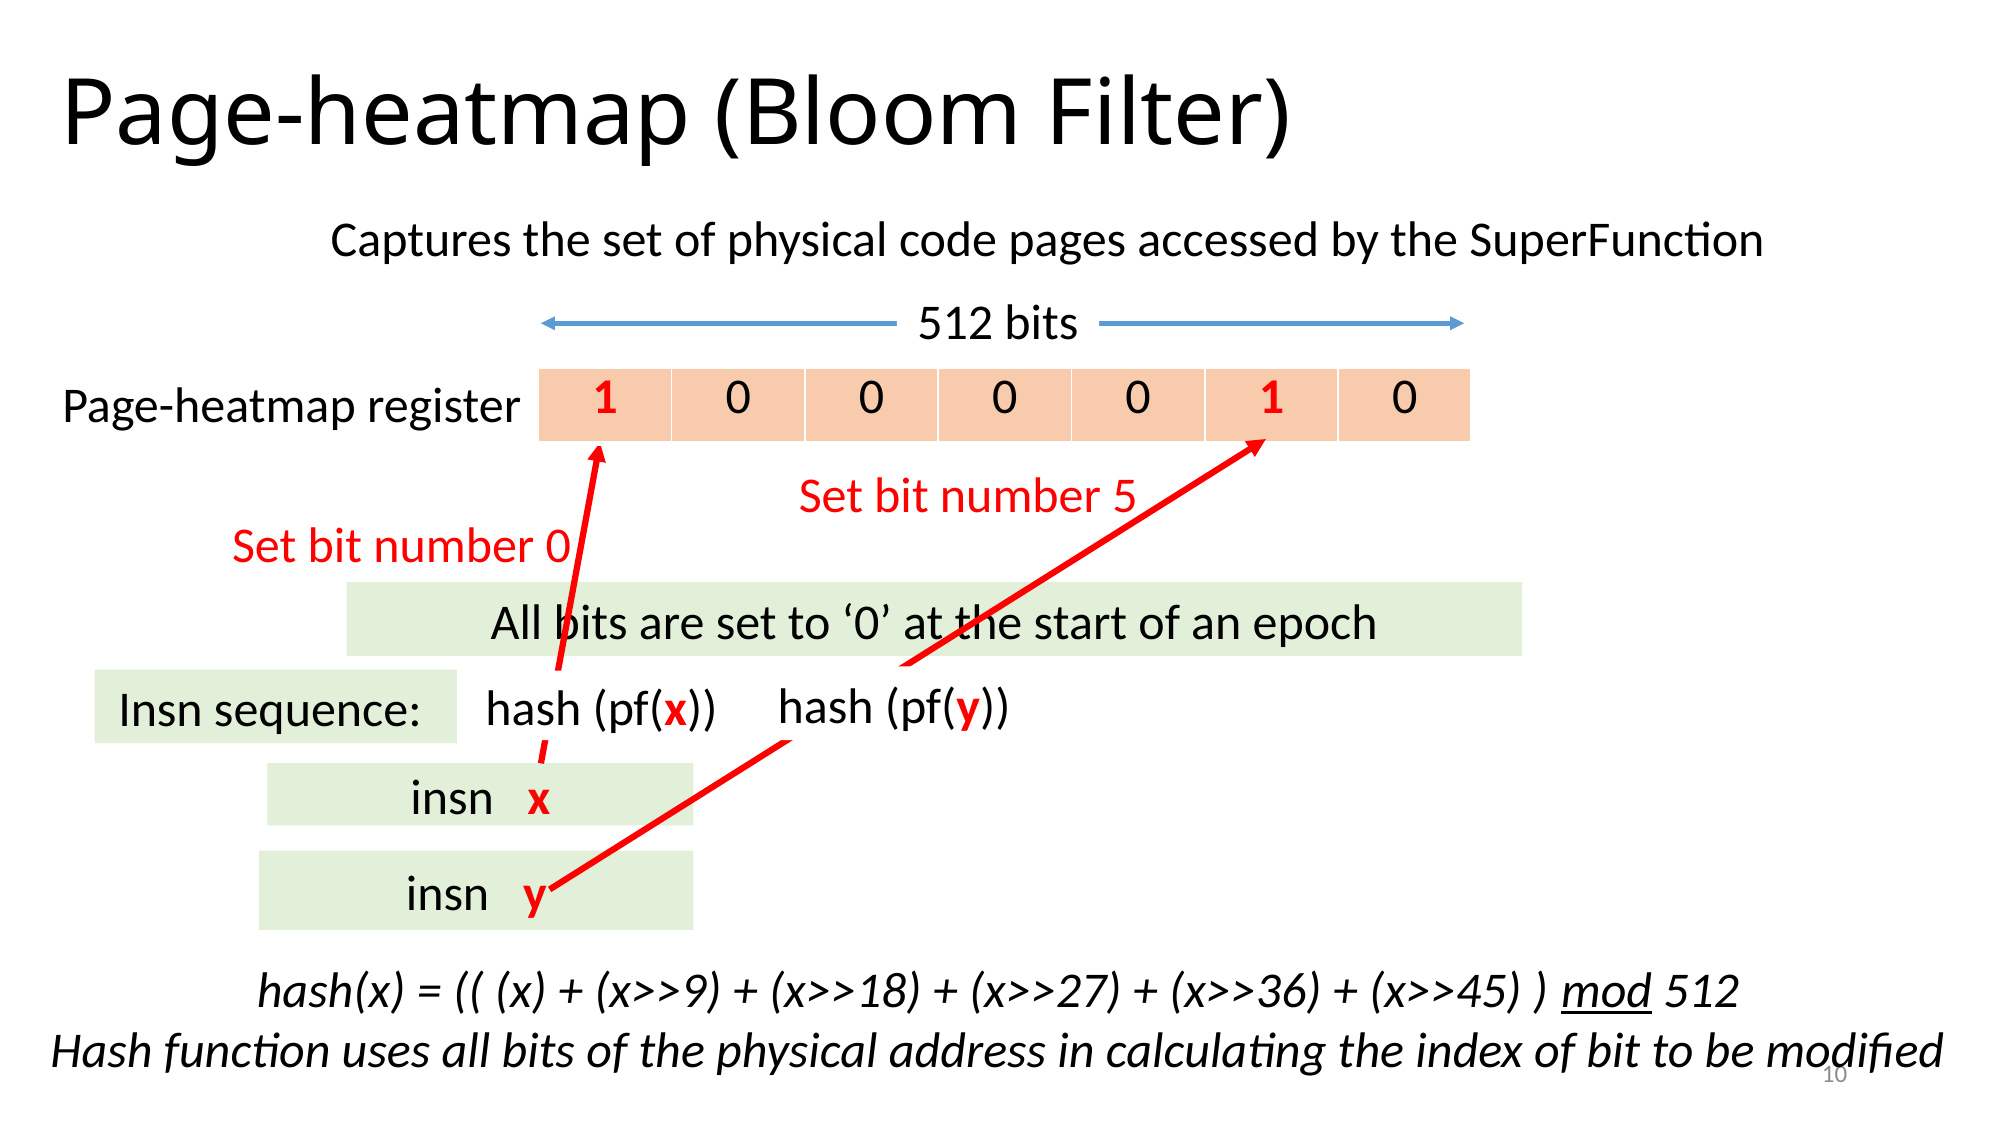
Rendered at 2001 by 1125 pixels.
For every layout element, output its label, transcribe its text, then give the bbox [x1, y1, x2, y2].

text_box insn y [258, 850, 694, 931]
text_box 512 bits [896, 324, 1100, 357]
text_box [540, 442, 549, 764]
slide_number 10 [1412, 1042, 1863, 1103]
text_box Insn sequence: [94, 668, 458, 744]
table_header 1 [1206, 369, 1337, 441]
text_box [549, 439, 1266, 890]
text_box hash (pf(x)) [466, 670, 540, 741]
table_header 1 [539, 369, 671, 441]
text_box Set bit number 0 [217, 504, 540, 580]
table_header 0 [672, 369, 804, 439]
text_box All bits are set to ‘0’ at the start of an epoch [346, 581, 540, 657]
table_header 0 [939, 369, 1071, 439]
text_box 512 bits [896, 281, 1100, 323]
text_box Page-heatmap register [47, 364, 537, 440]
text_box Captures the set of physical code pages accessed by the SuperFunction [307, 198, 1789, 274]
table_header 0 [806, 369, 937, 439]
text_box insn x [266, 762, 549, 826]
table_header 0 [1072, 369, 1204, 439]
text_box All bits are set to ‘0’ at the start of an epoch [1266, 581, 1523, 657]
table_header 0 [1339, 369, 1470, 441]
title Page-heatmap (Bloom Filter) [45, 6, 1771, 224]
text_box hash(x) = (( (x) + (x>>9) + (x>>18) + (x>>27) + (x>>36) + (x>>45) ) mod 512 Hash function uses all bits of the physical address in calculating the index of bit to be modified [35, 950, 1961, 1086]
